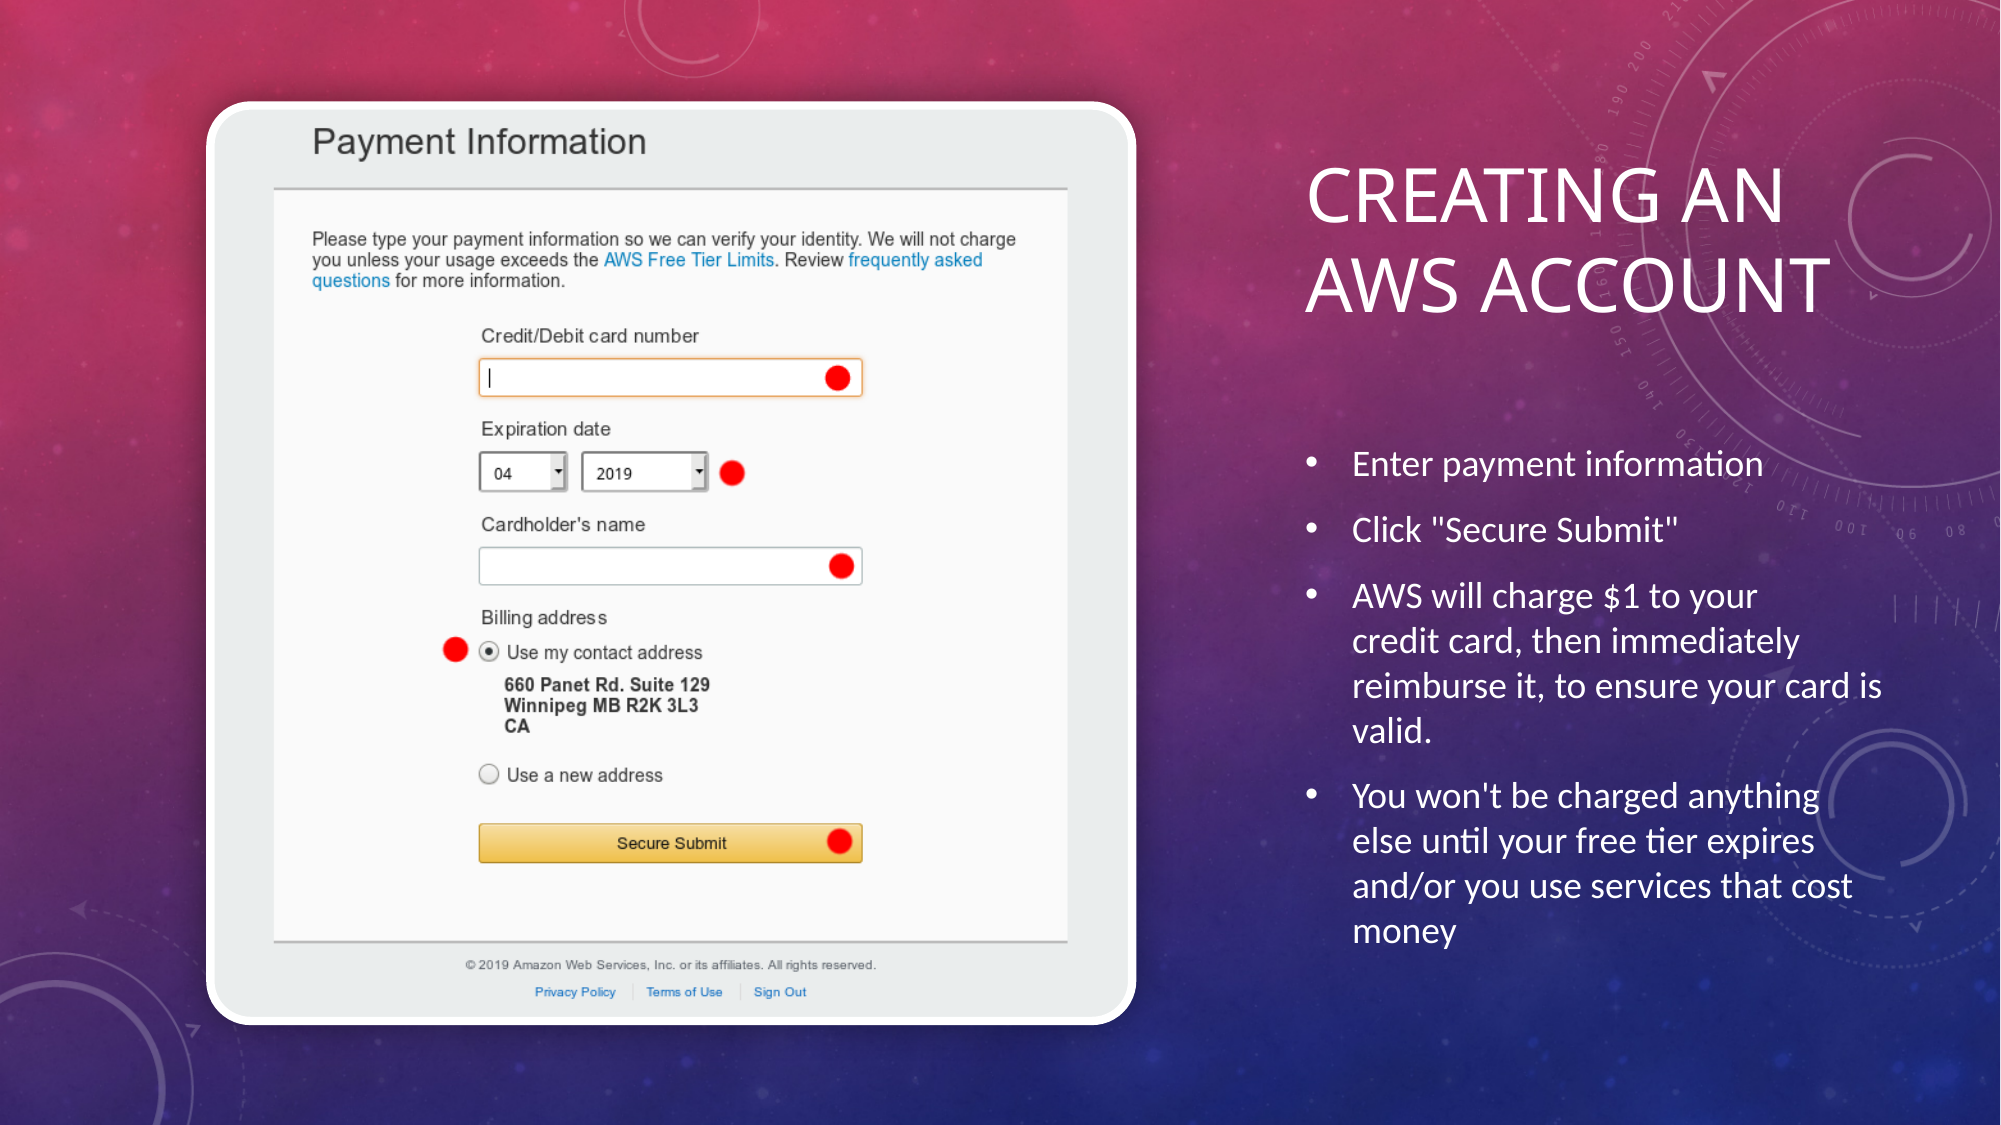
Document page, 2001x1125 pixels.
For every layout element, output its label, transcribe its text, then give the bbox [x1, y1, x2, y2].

list Enter payment information Click "Secure Submit" AWS will charge $1 to your credit card, then immediately reimburse it, to ensure your card is valid. You won't be charged anything else until your free tier expires and/or you use services that cost money [1290, 369, 1899, 1021]
title Creating an AWS Account [1290, 105, 1899, 369]
picture [0, 0, 2001, 1125]
